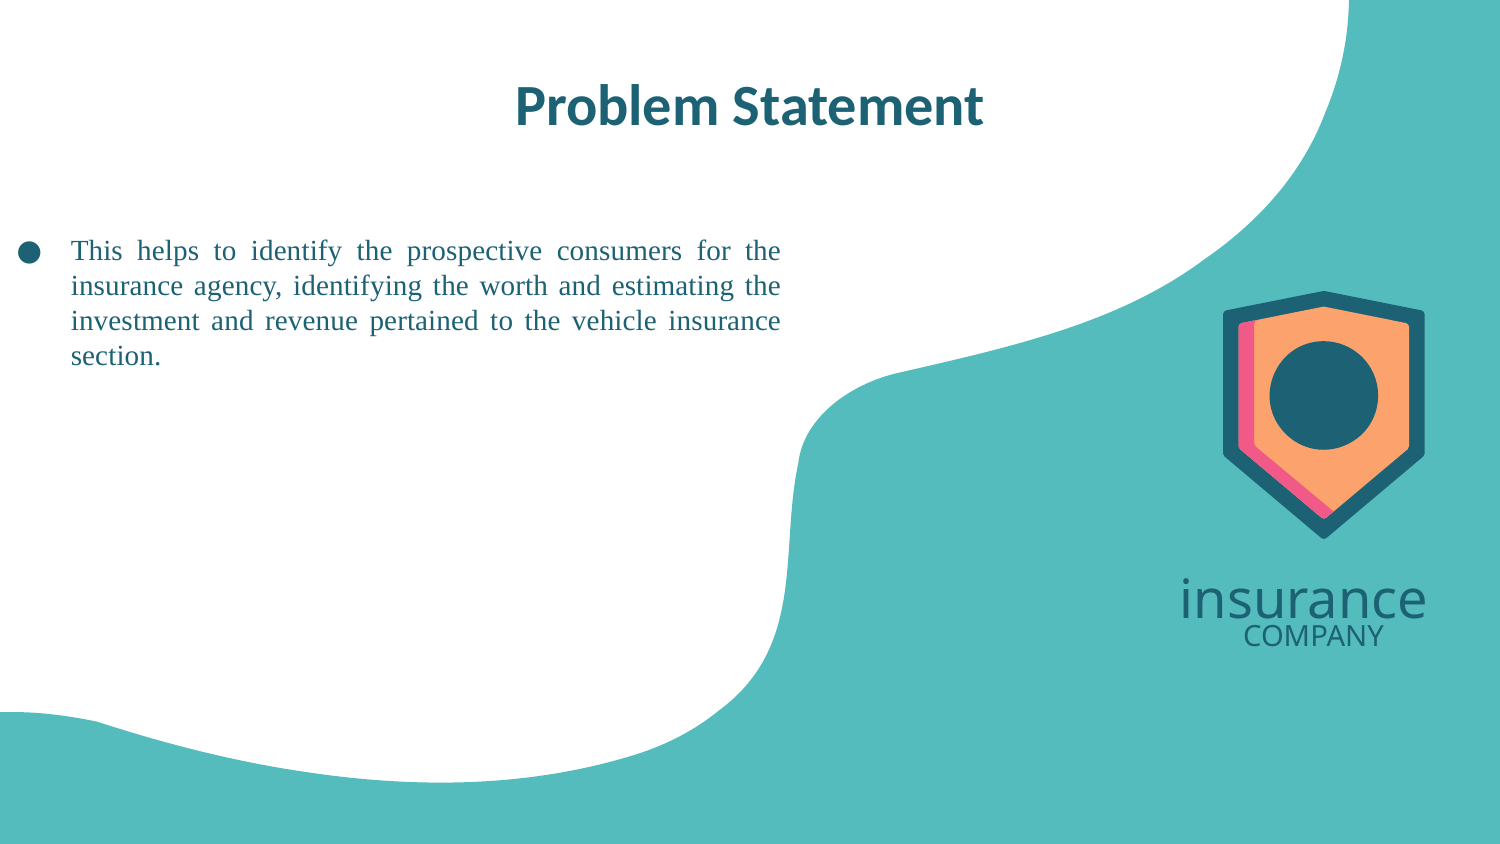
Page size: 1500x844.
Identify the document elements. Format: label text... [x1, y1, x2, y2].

title insurance [1151, 549, 1458, 644]
list This helps to identify the prospective consumers for the insurance agency, identifying the worth and estimating the investment and revenue pertained to the vehicle insurance section. [0, 216, 797, 613]
title COMPANY [1218, 602, 1410, 646]
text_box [1222, 290, 1425, 540]
title Problem Statement [320, 52, 1180, 146]
